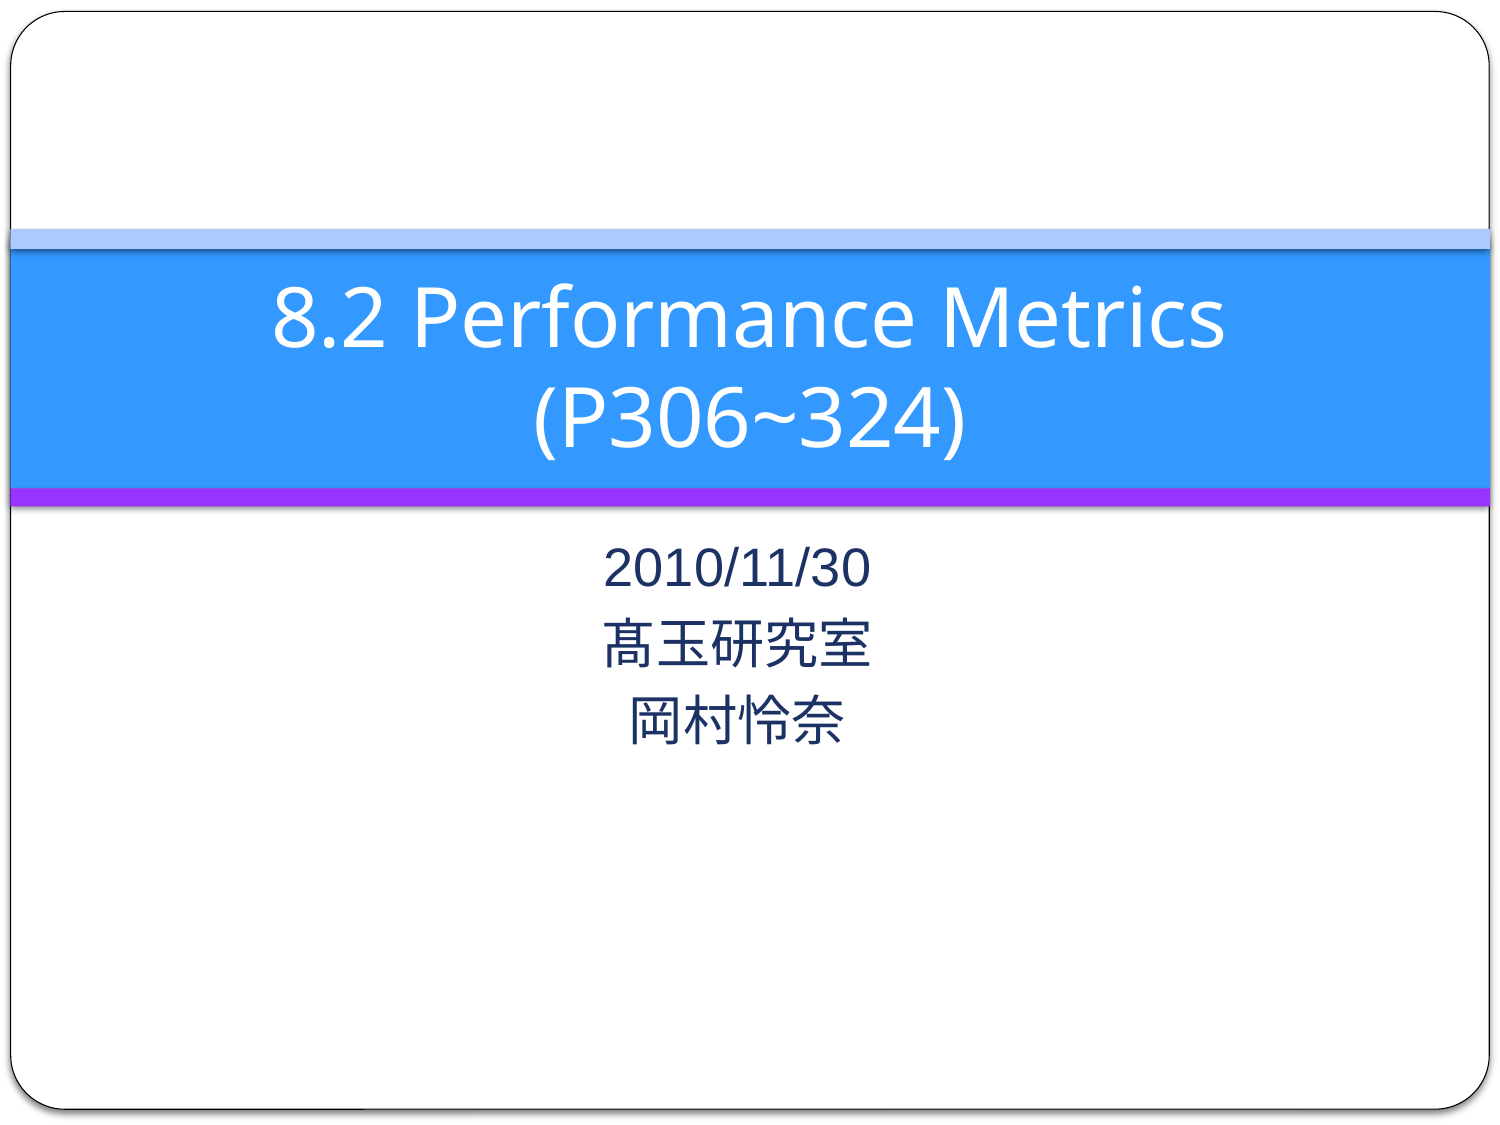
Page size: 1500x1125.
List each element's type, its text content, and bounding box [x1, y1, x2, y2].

title 8.2 Performance Metrics (P306~324) [75, 247, 1425, 489]
subtitle 2010/11/30 髙玉研究室 岡村怜奈 [212, 525, 1263, 788]
